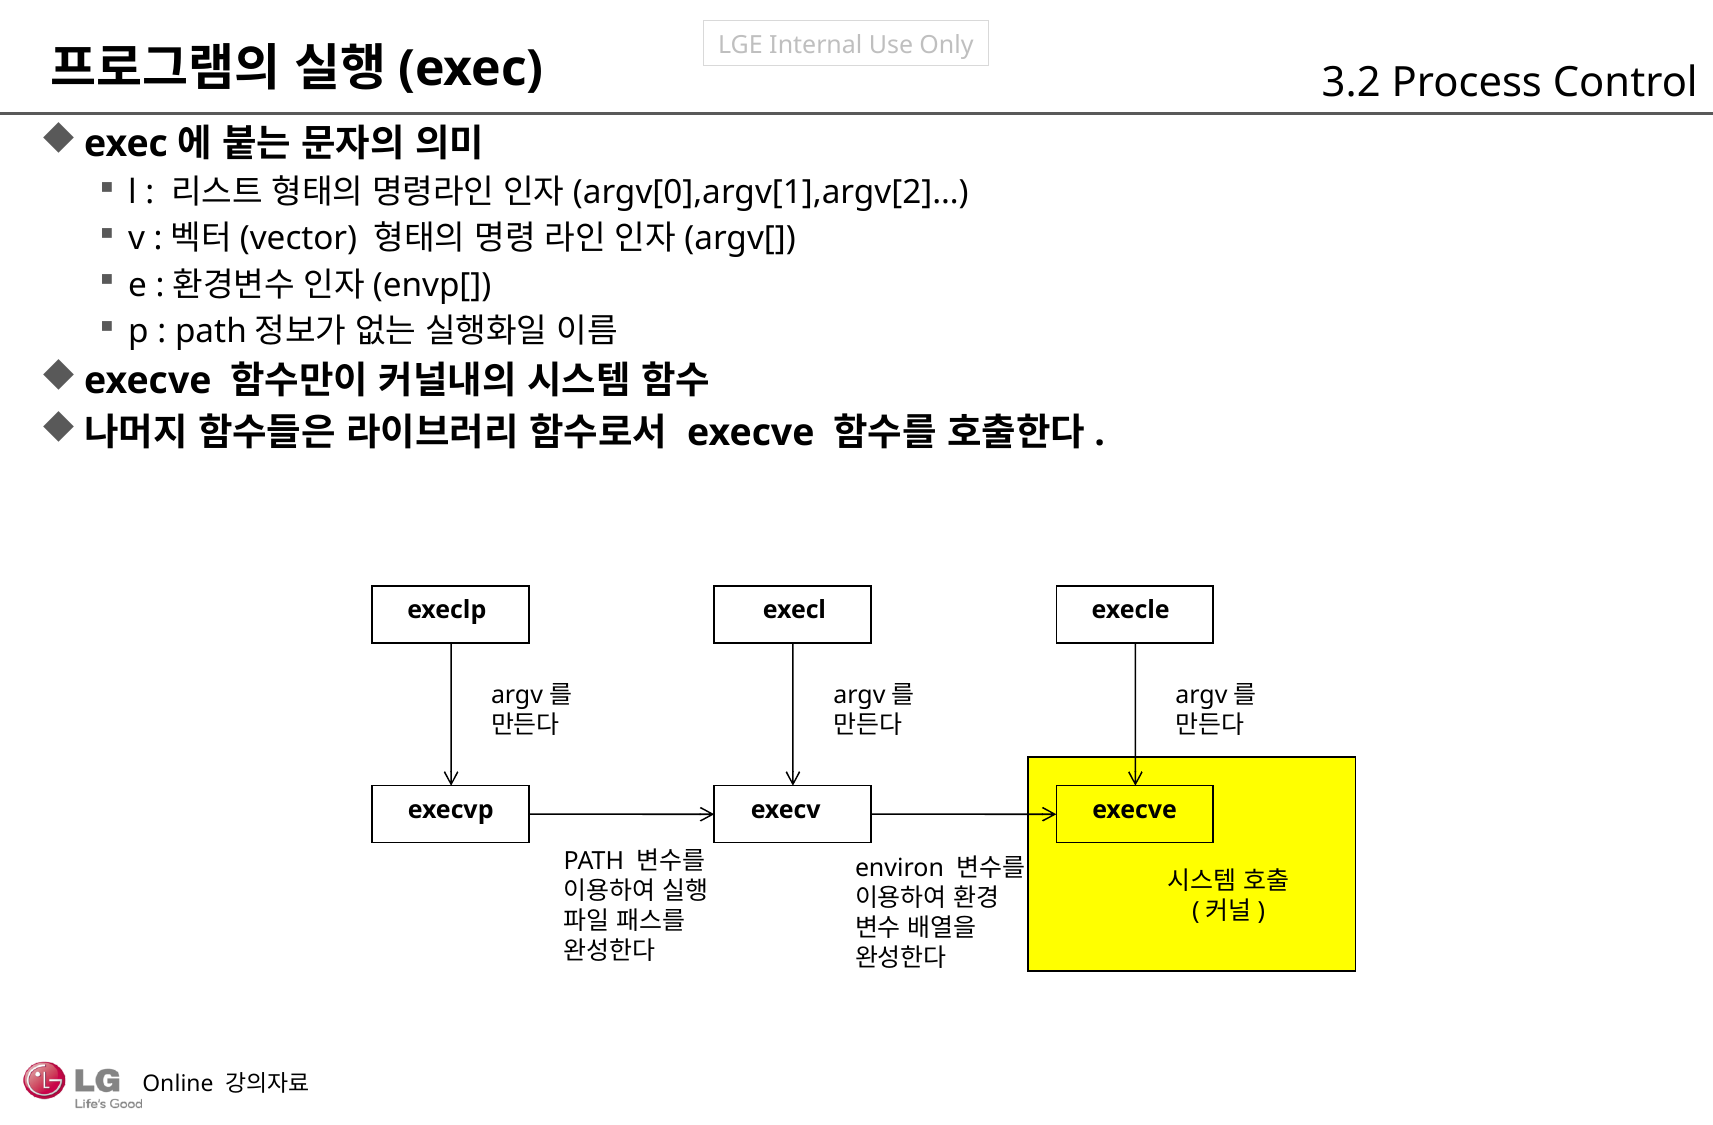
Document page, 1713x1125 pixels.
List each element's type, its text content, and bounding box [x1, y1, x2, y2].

list exec에 붙는 문자의 의미 l : 리스트 형태의 명령라인 인자(argv[0],argv[1],argv[2]…) v :벡터(vector) 형태의 명령 라인 인자(argv[]) e :환경변수 인자(envp[]) p : path정보가 없는 실행화일 이름 execve 함수만이 커널내의 시스템 함수 나머지 함수들은 라이브러리 함수로서 execve 함수를 호출한다. [25, 113, 1688, 1059]
picture [23, 1058, 142, 1111]
list 프로그램의 실행(exec) [35, 30, 739, 98]
list 3.2 Process Control [1080, 47, 1713, 126]
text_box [371, 585, 1356, 1000]
